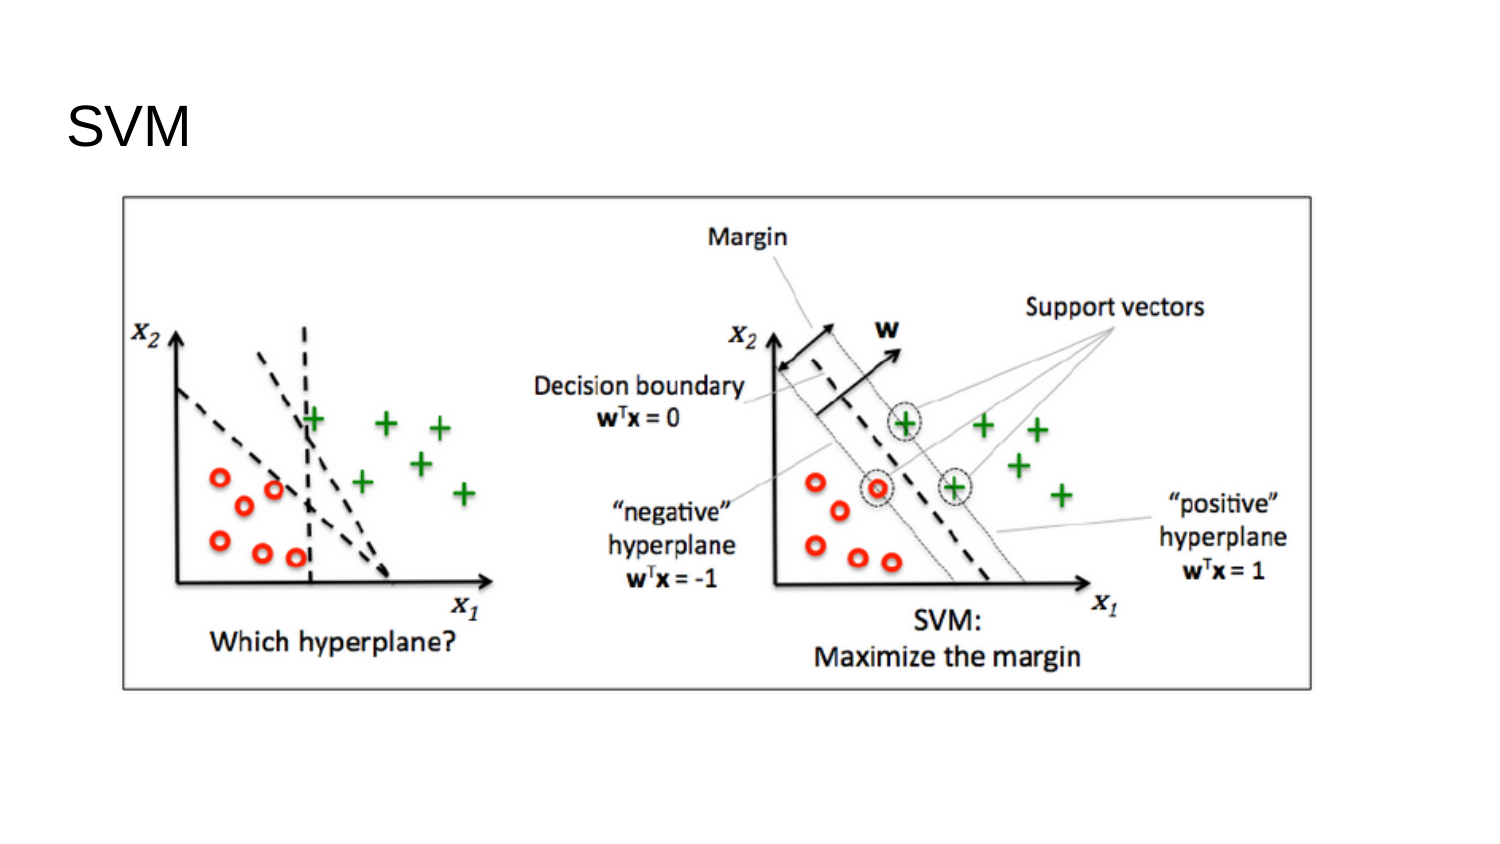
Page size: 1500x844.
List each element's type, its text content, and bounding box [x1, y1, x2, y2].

picture [50, 177, 1355, 761]
title SVM [51, 72, 1449, 167]
